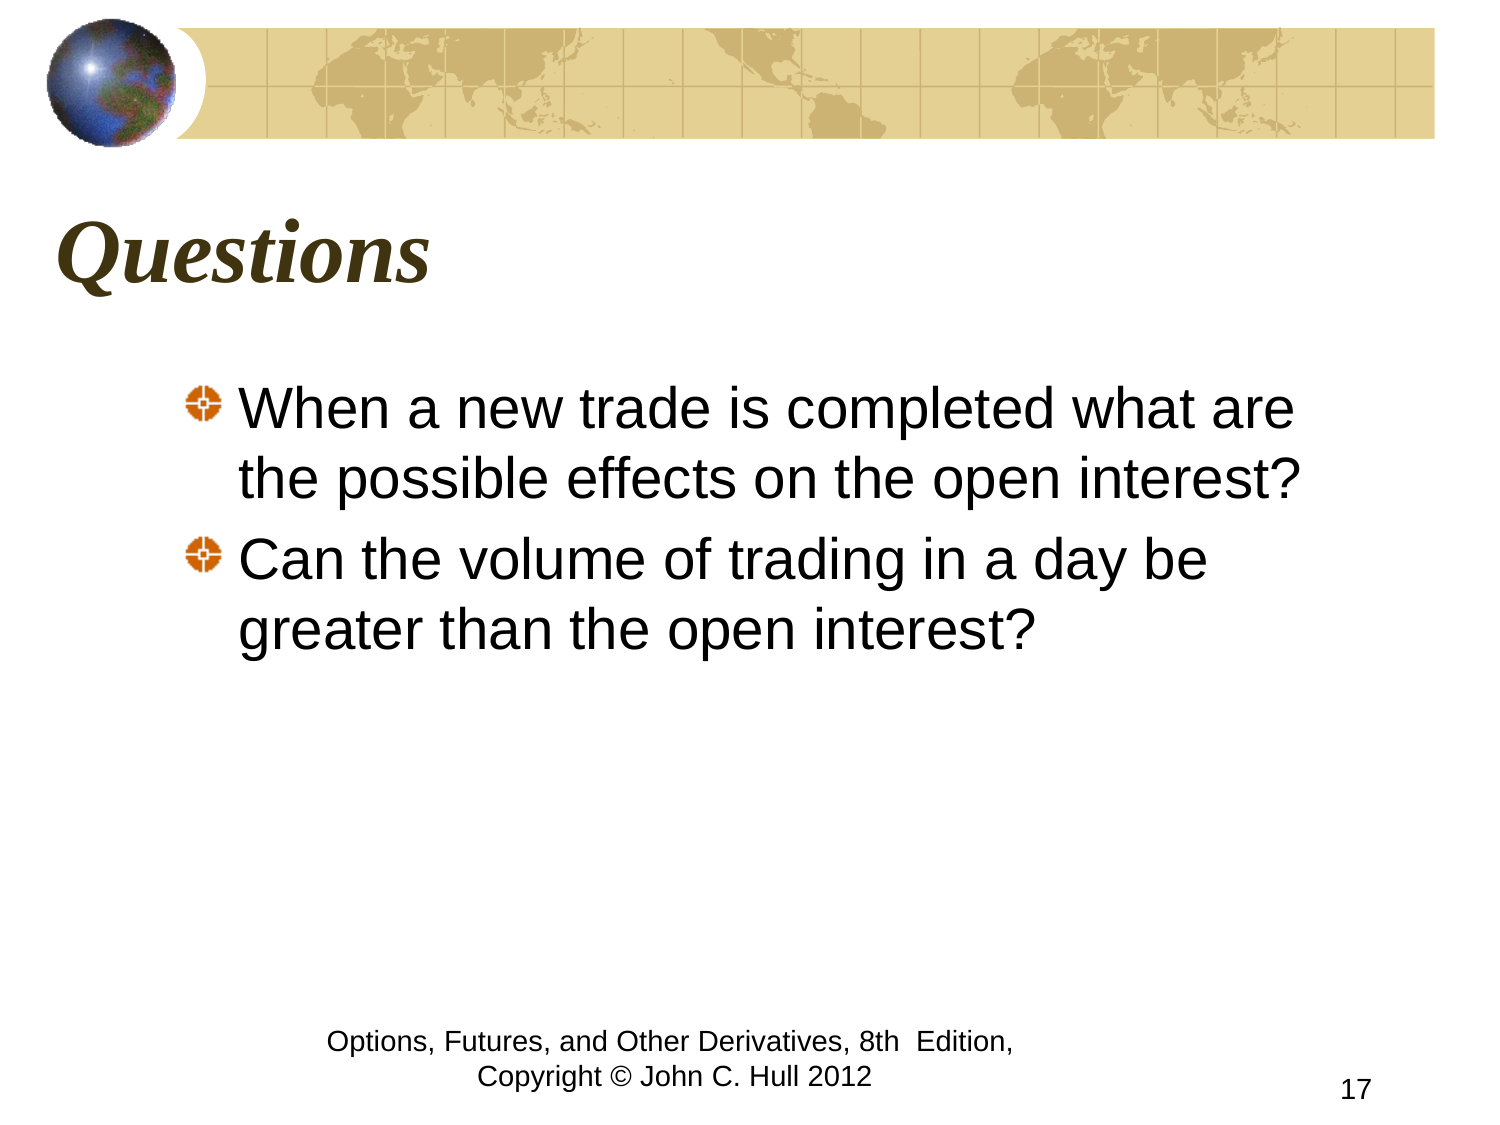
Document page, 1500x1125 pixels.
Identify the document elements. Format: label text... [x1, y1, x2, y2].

text_box [512, 1024, 988, 1100]
text_box [112, 1024, 425, 1100]
footer Options, Futures, and Other Derivatives, 8th Edition, Copyright © John C. Hull 2012 [262, 1024, 1088, 1101]
title Questions [40, 152, 1316, 341]
list When a new trade is completed what are the possible effects on the open interest? Can the volume of trading in a day be greater than the open interest? [167, 362, 1346, 1006]
picture [42, 14, 190, 151]
picture [182, 535, 224, 577]
slide_number 17 [1074, 1037, 1388, 1113]
picture [182, 384, 224, 426]
